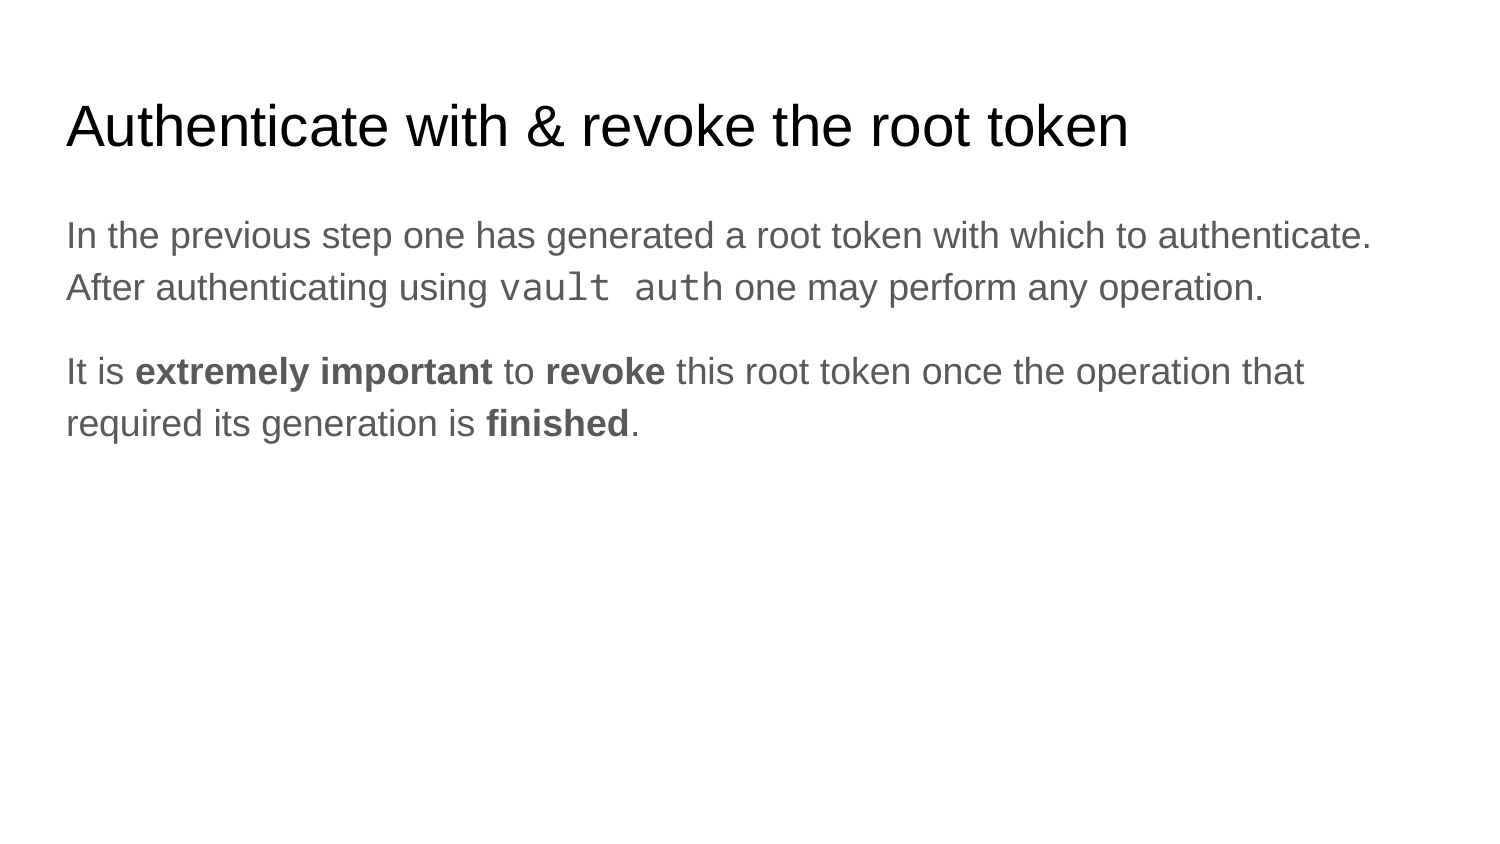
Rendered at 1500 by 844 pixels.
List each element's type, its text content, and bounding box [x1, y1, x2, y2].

title Authenticate with & revoke the root token [51, 72, 1449, 167]
list In the previous step one has generated a root token with which to authenticate. After authenticating using vault auth one may perform any operation. It is extremely important to revoke this root token once the operation that required its generation is finished. [51, 189, 1449, 750]
